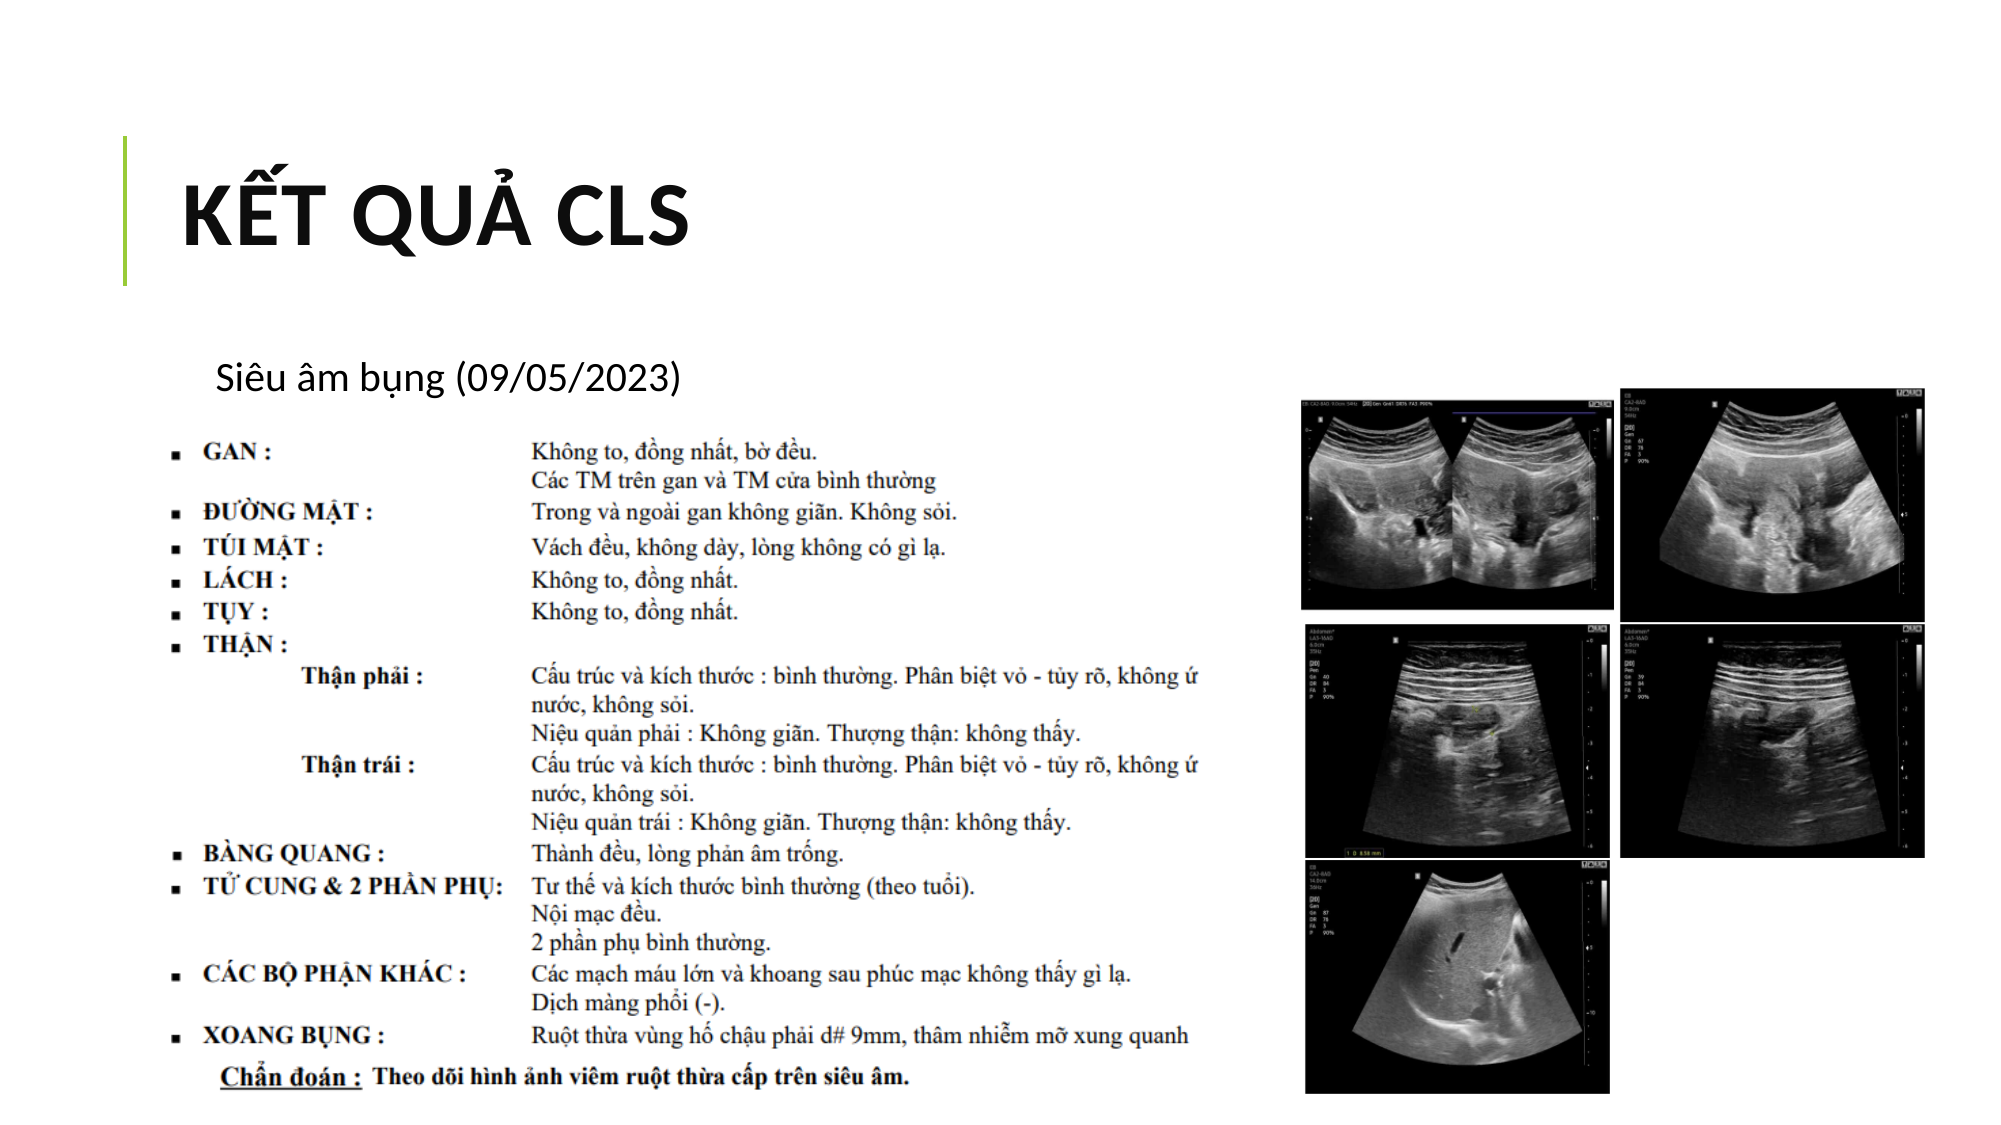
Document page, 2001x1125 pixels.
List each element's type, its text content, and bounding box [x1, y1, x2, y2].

picture [117, 423, 1208, 1098]
title KẾT QUẢ CLS [168, 96, 1763, 317]
list Siêu âm bụng (09/05/2023) [168, 317, 1763, 1035]
picture [1295, 378, 1932, 1098]
